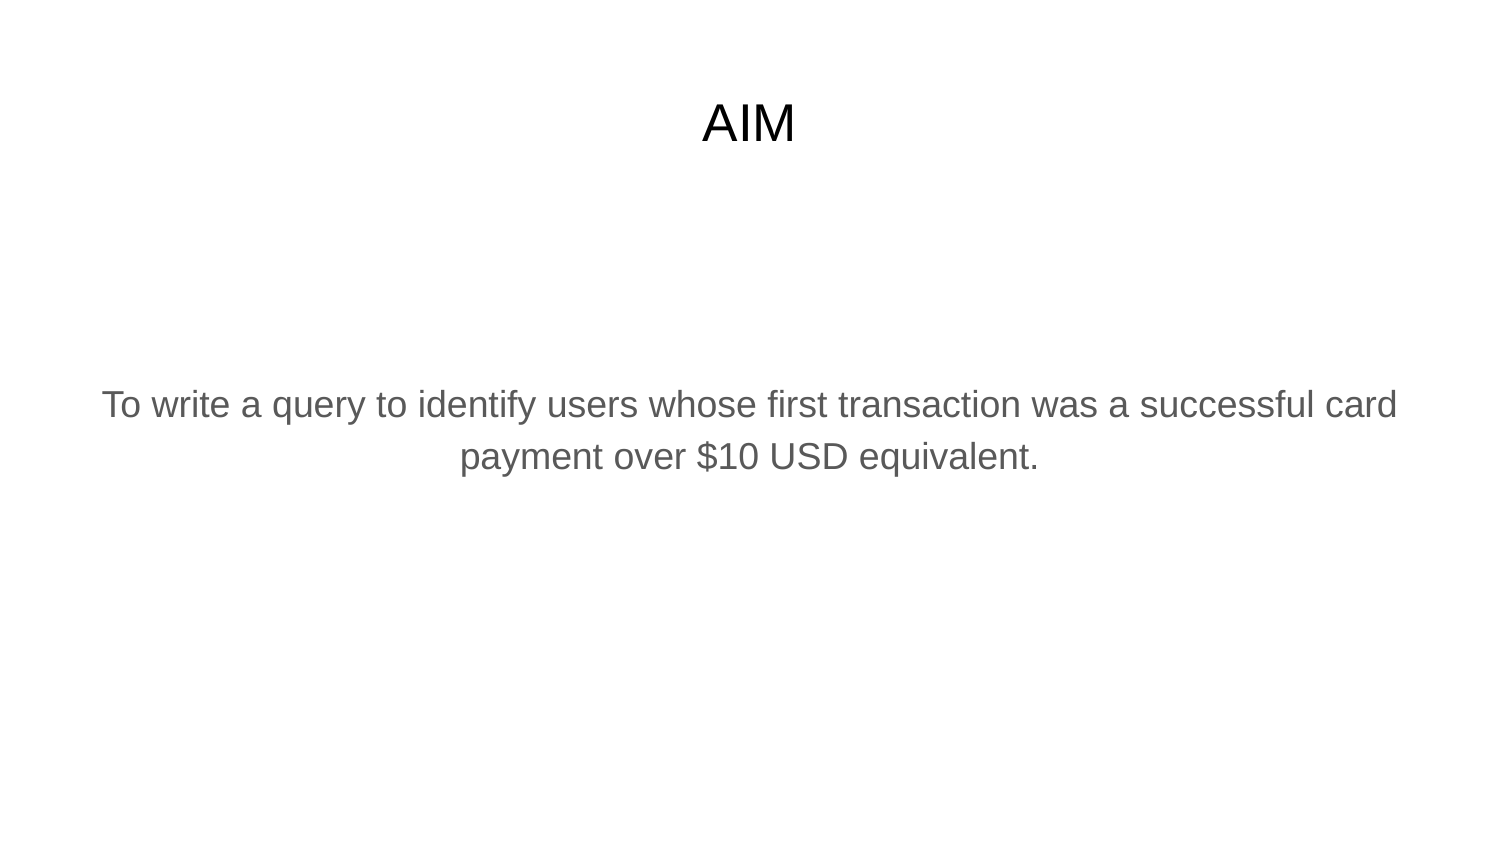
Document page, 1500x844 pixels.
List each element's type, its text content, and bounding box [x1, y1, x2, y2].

list To write a query to identify users whose first transaction was a successful card payment over $10 USD equivalent. [51, 358, 1449, 602]
title AIM [51, 72, 1449, 167]
